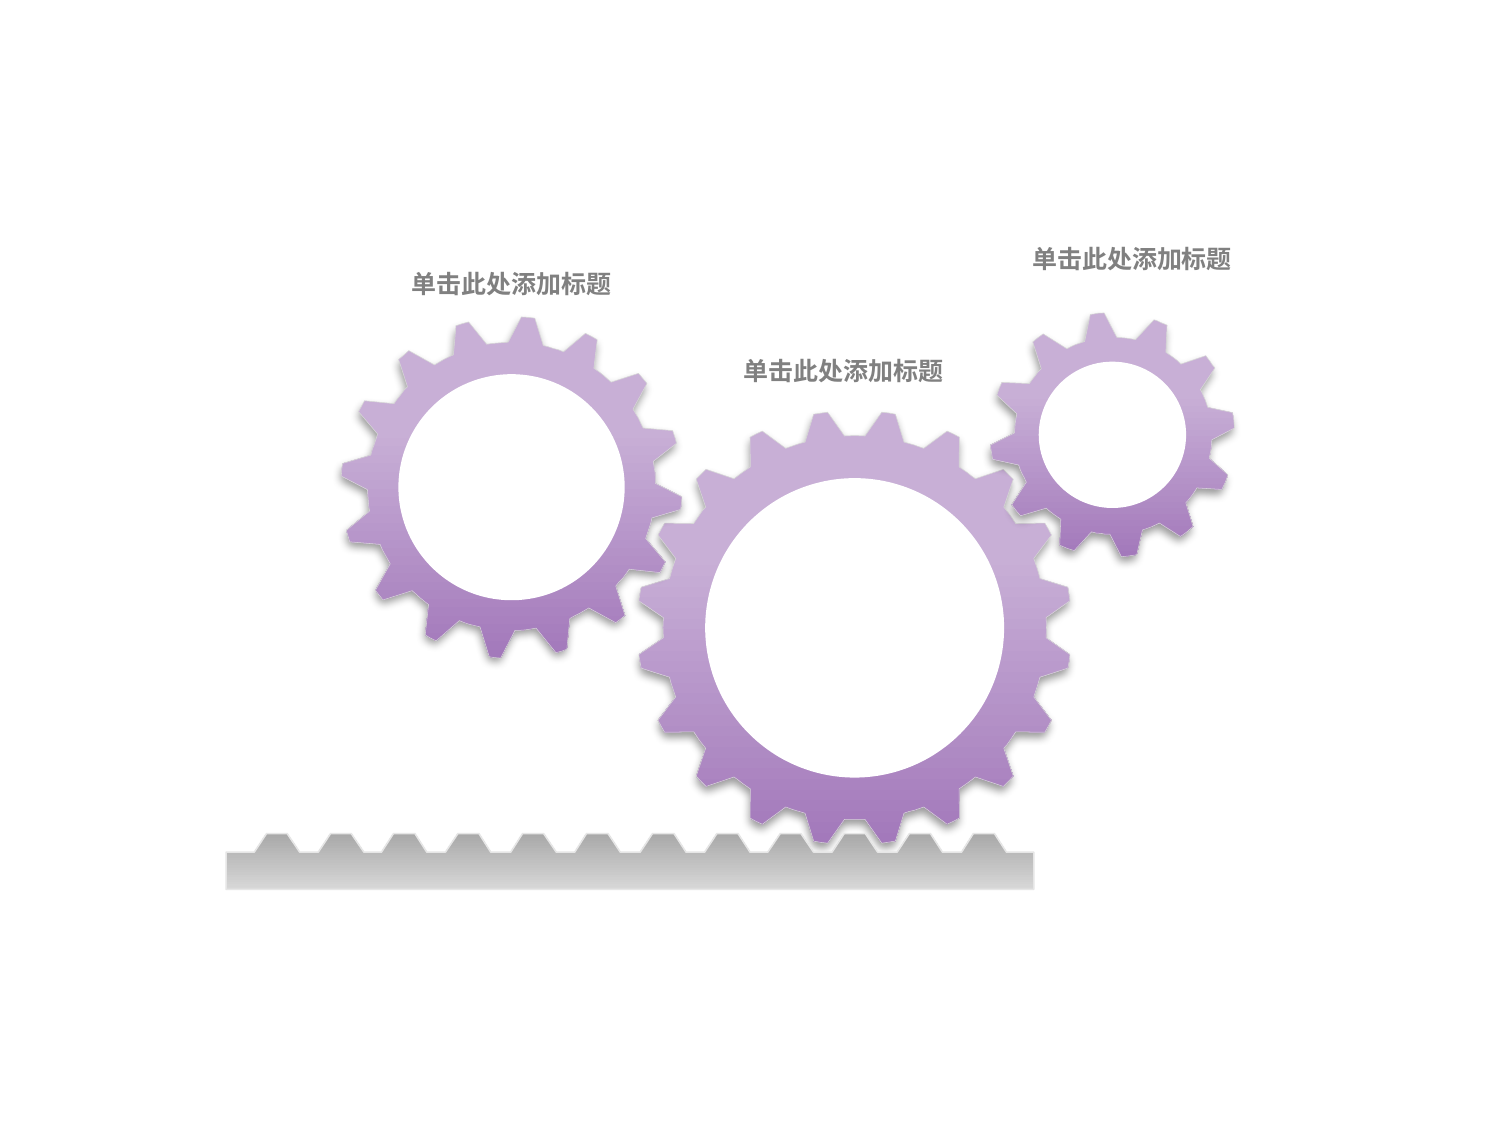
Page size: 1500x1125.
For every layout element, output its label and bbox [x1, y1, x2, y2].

text_box [225, 235, 1275, 890]
